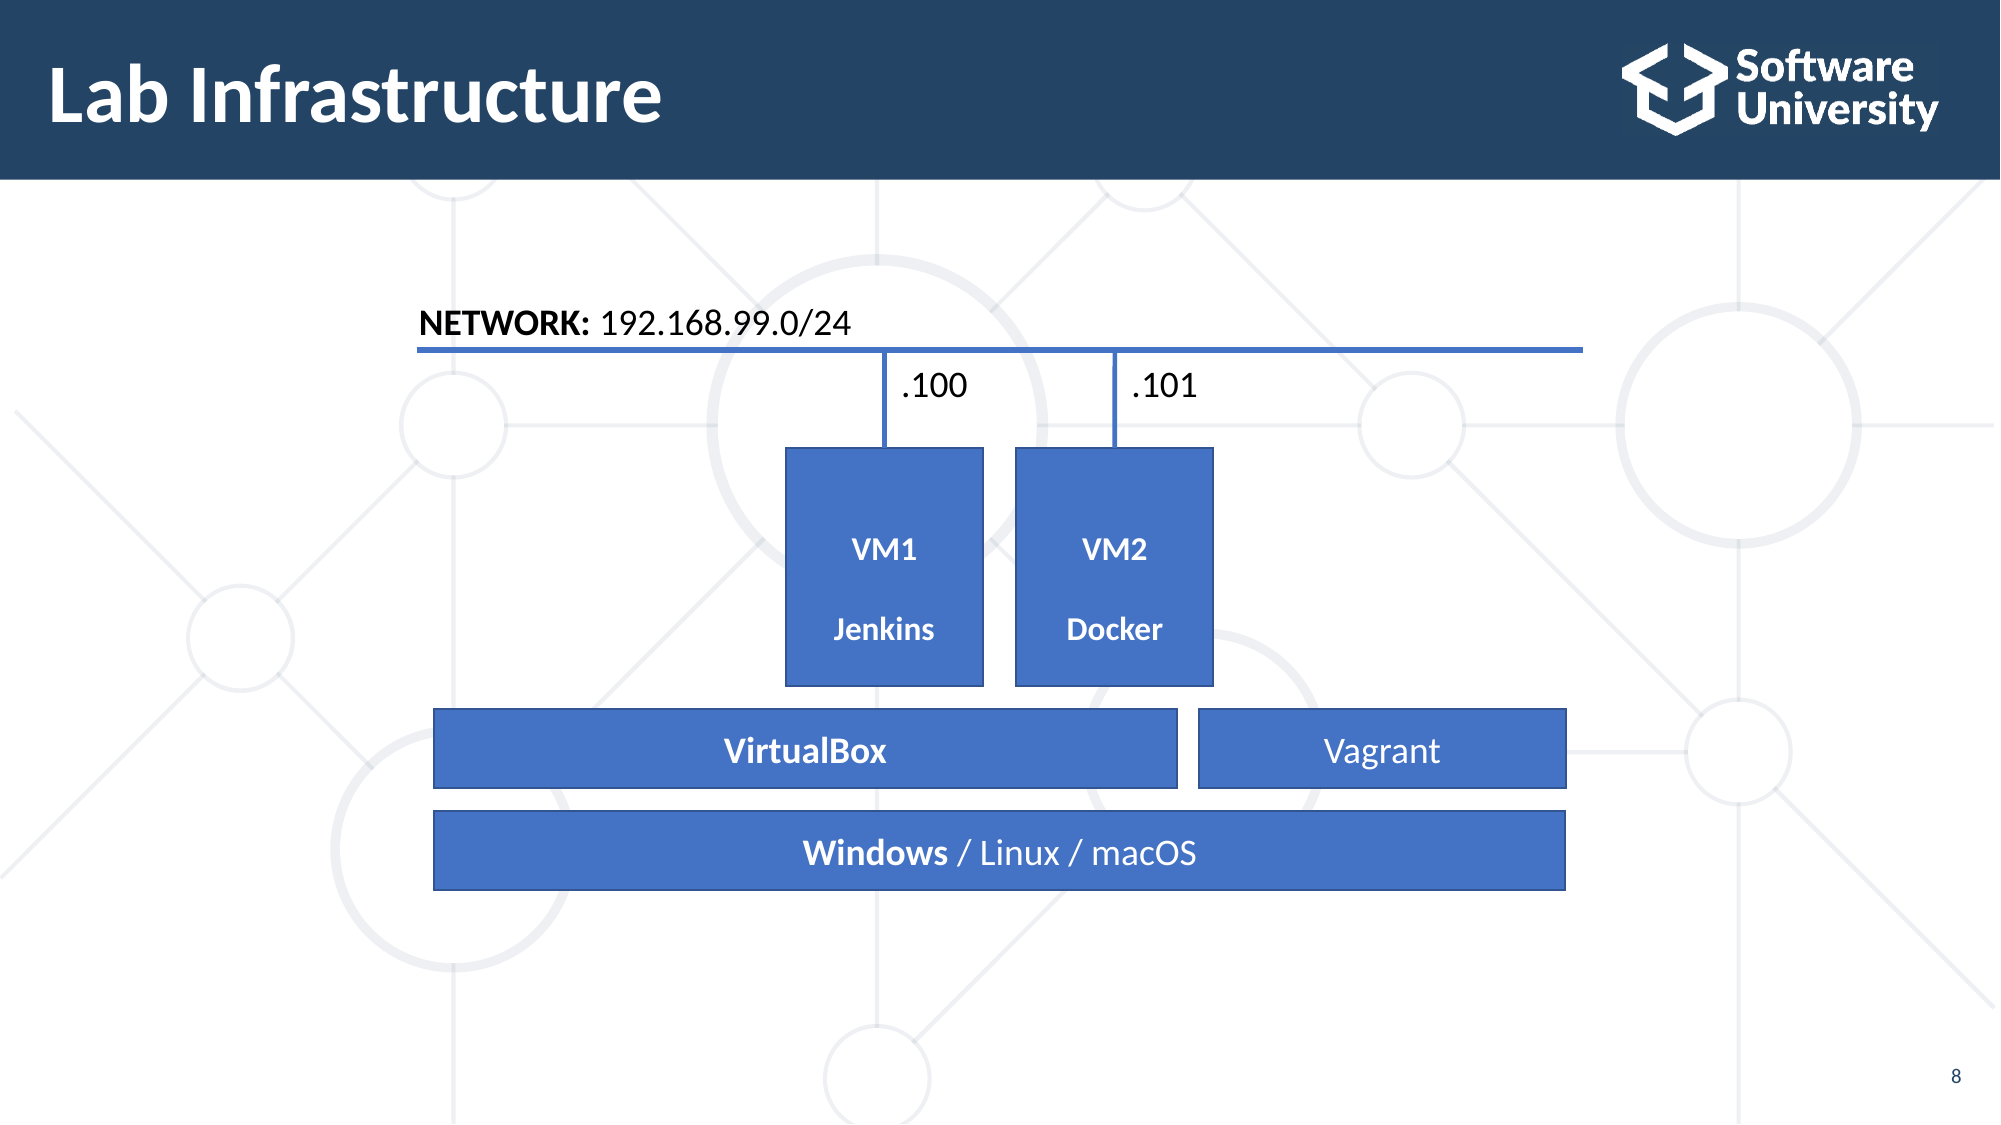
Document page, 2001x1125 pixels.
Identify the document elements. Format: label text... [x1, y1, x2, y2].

picture [1622, 43, 1939, 136]
text_box VM1 Jenkins [785, 447, 983, 686]
text_box Vagrant [1199, 708, 1566, 788]
text_box VM2 Docker [1016, 447, 1214, 686]
text_box Windows / Linux / macOS [434, 810, 1566, 890]
text_box .100 [888, 359, 983, 413]
slide_number 8 [1897, 1049, 1968, 1101]
text_box .101 [1120, 359, 1213, 413]
title Lab Infrastructure [31, 16, 1591, 162]
text_box NETWORK: 192.168.99.0/24 [404, 290, 867, 351]
text_box VirtualBox [434, 708, 1177, 788]
